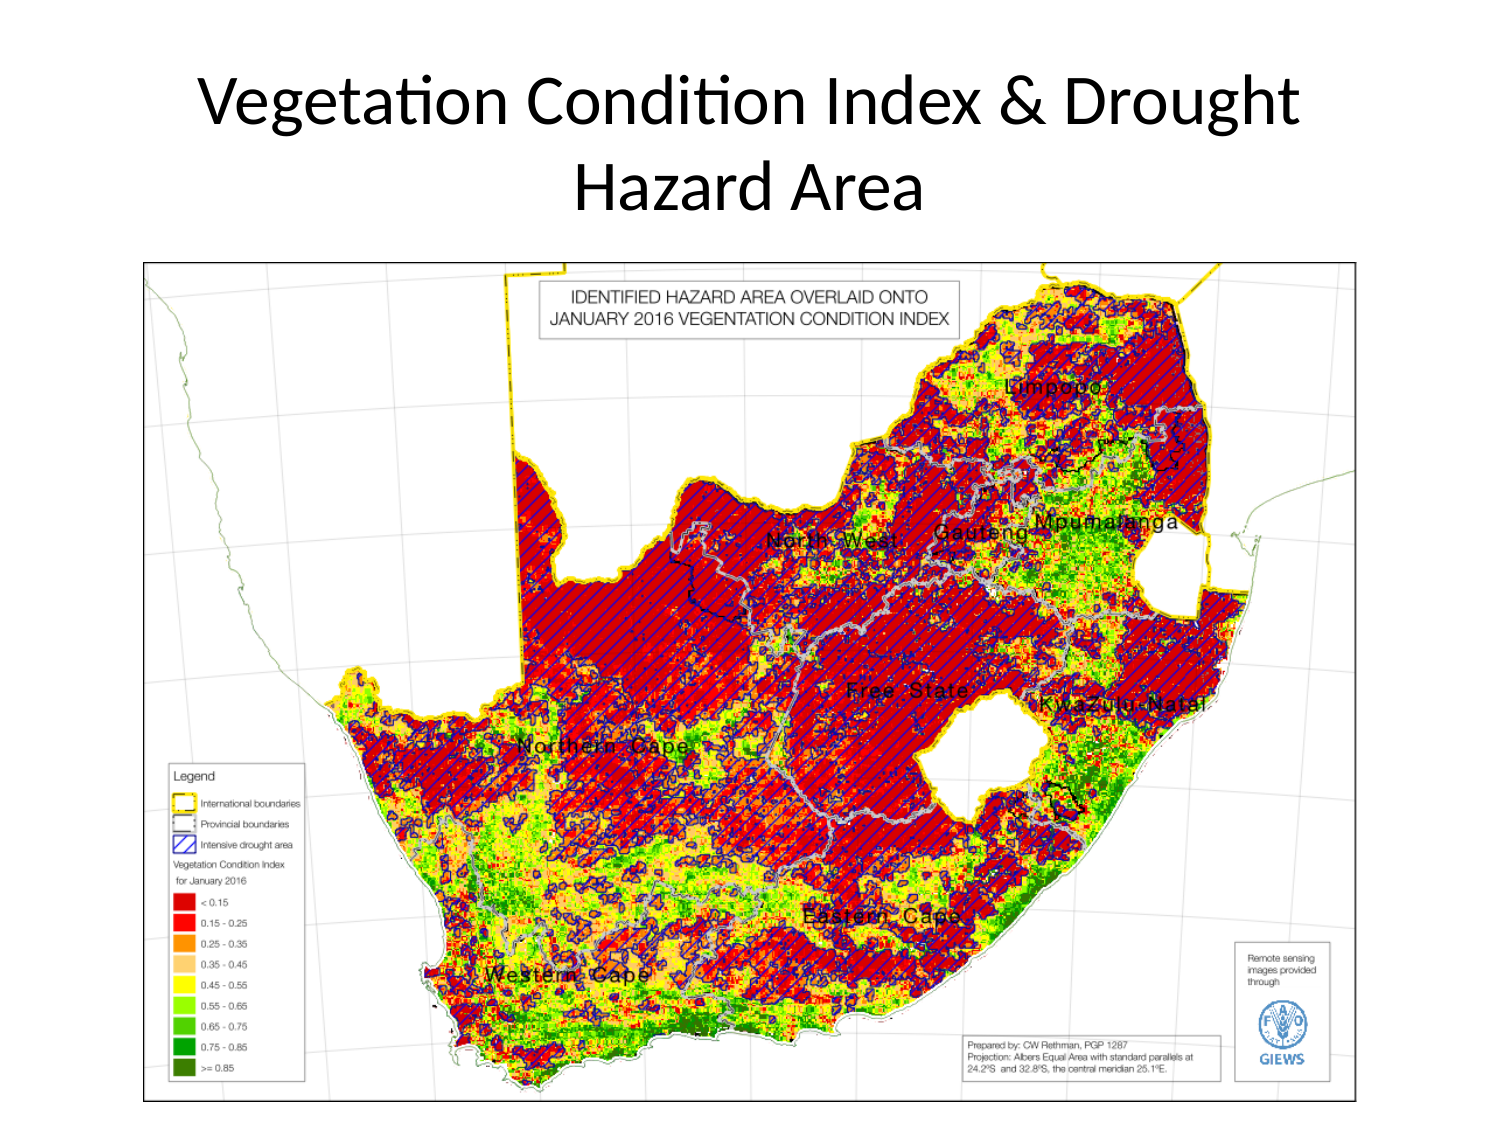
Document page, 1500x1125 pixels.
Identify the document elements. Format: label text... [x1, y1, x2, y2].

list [143, 262, 1357, 1102]
title Vegetation Condition Index & Drought Hazard Area [75, 45, 1425, 233]
